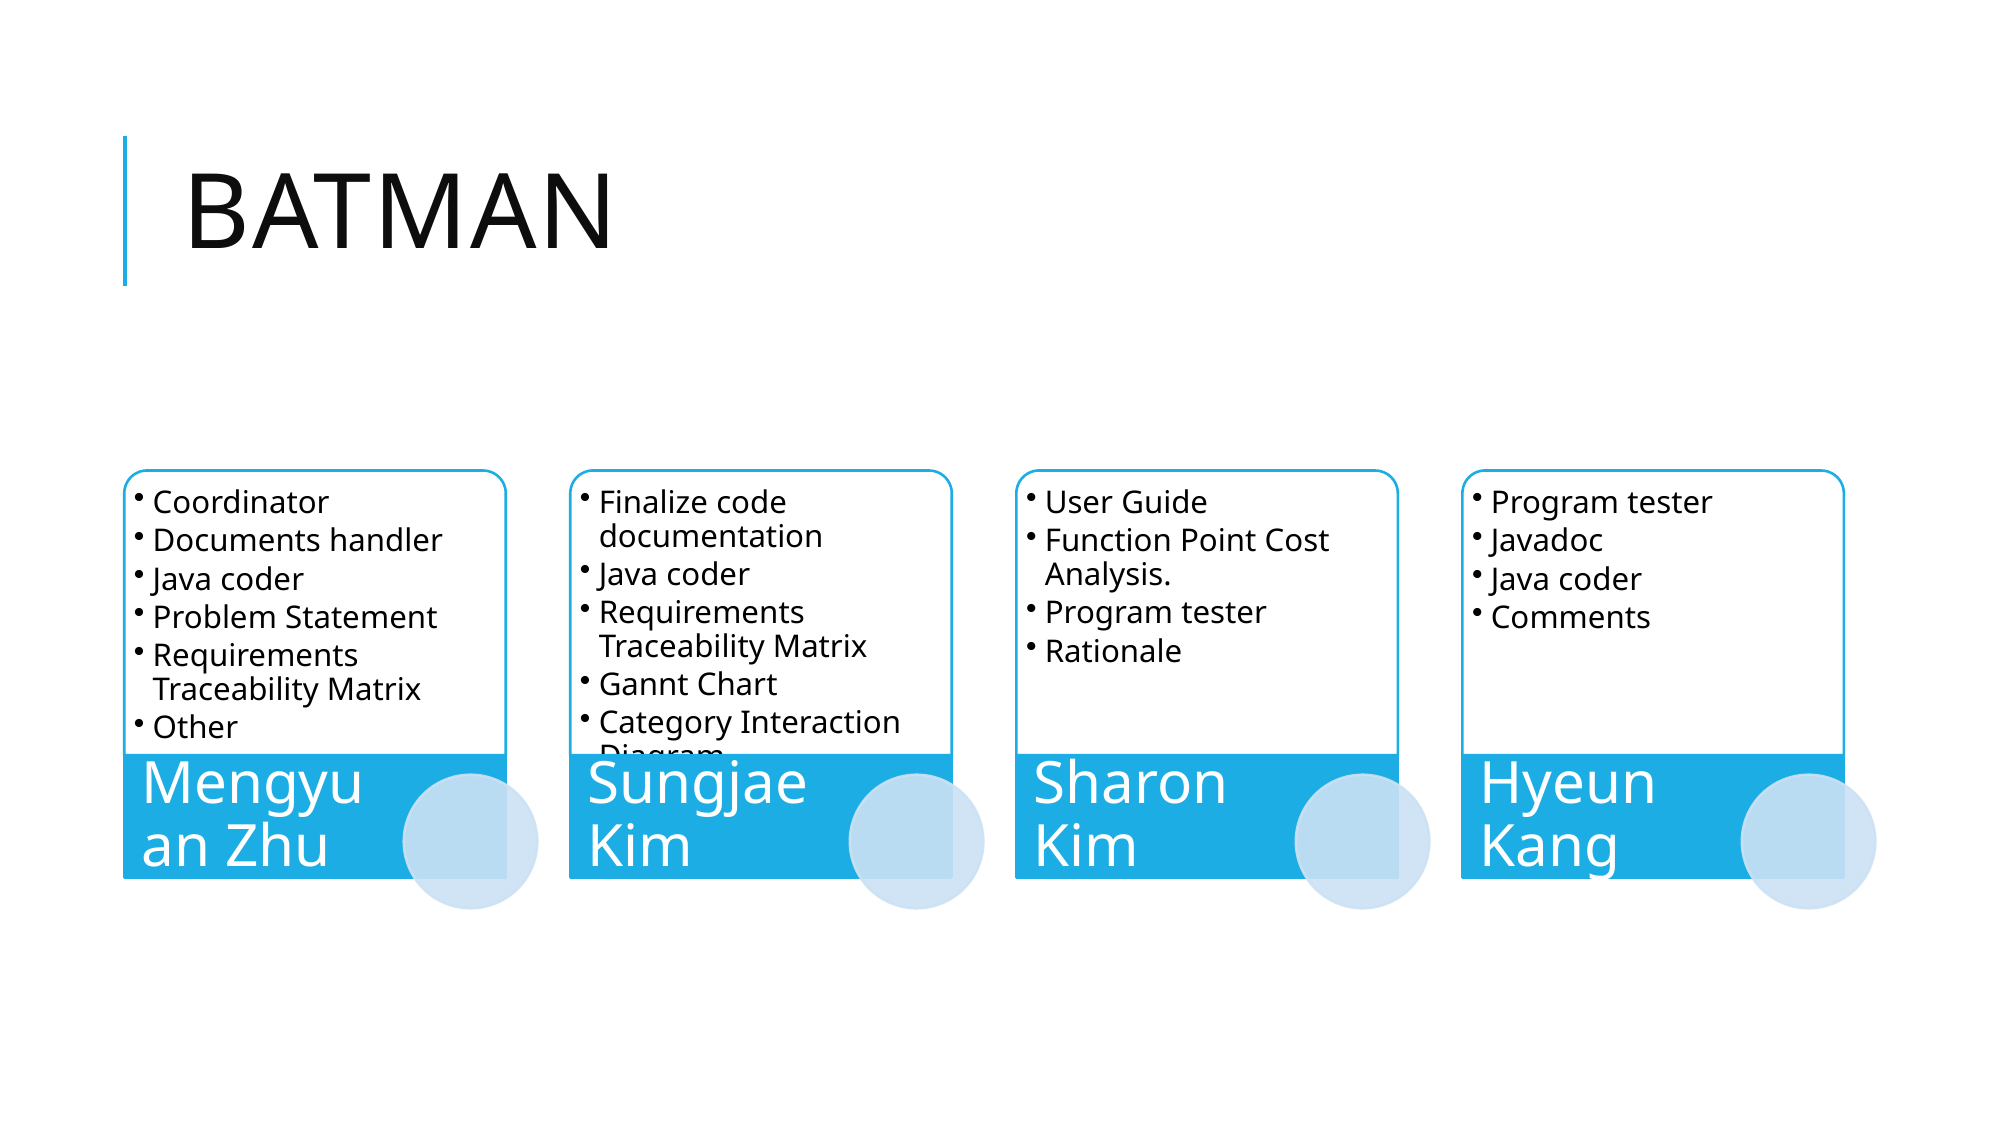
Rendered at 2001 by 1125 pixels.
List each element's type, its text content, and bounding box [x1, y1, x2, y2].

title Batman [168, 96, 1763, 310]
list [122, 315, 1877, 1064]
